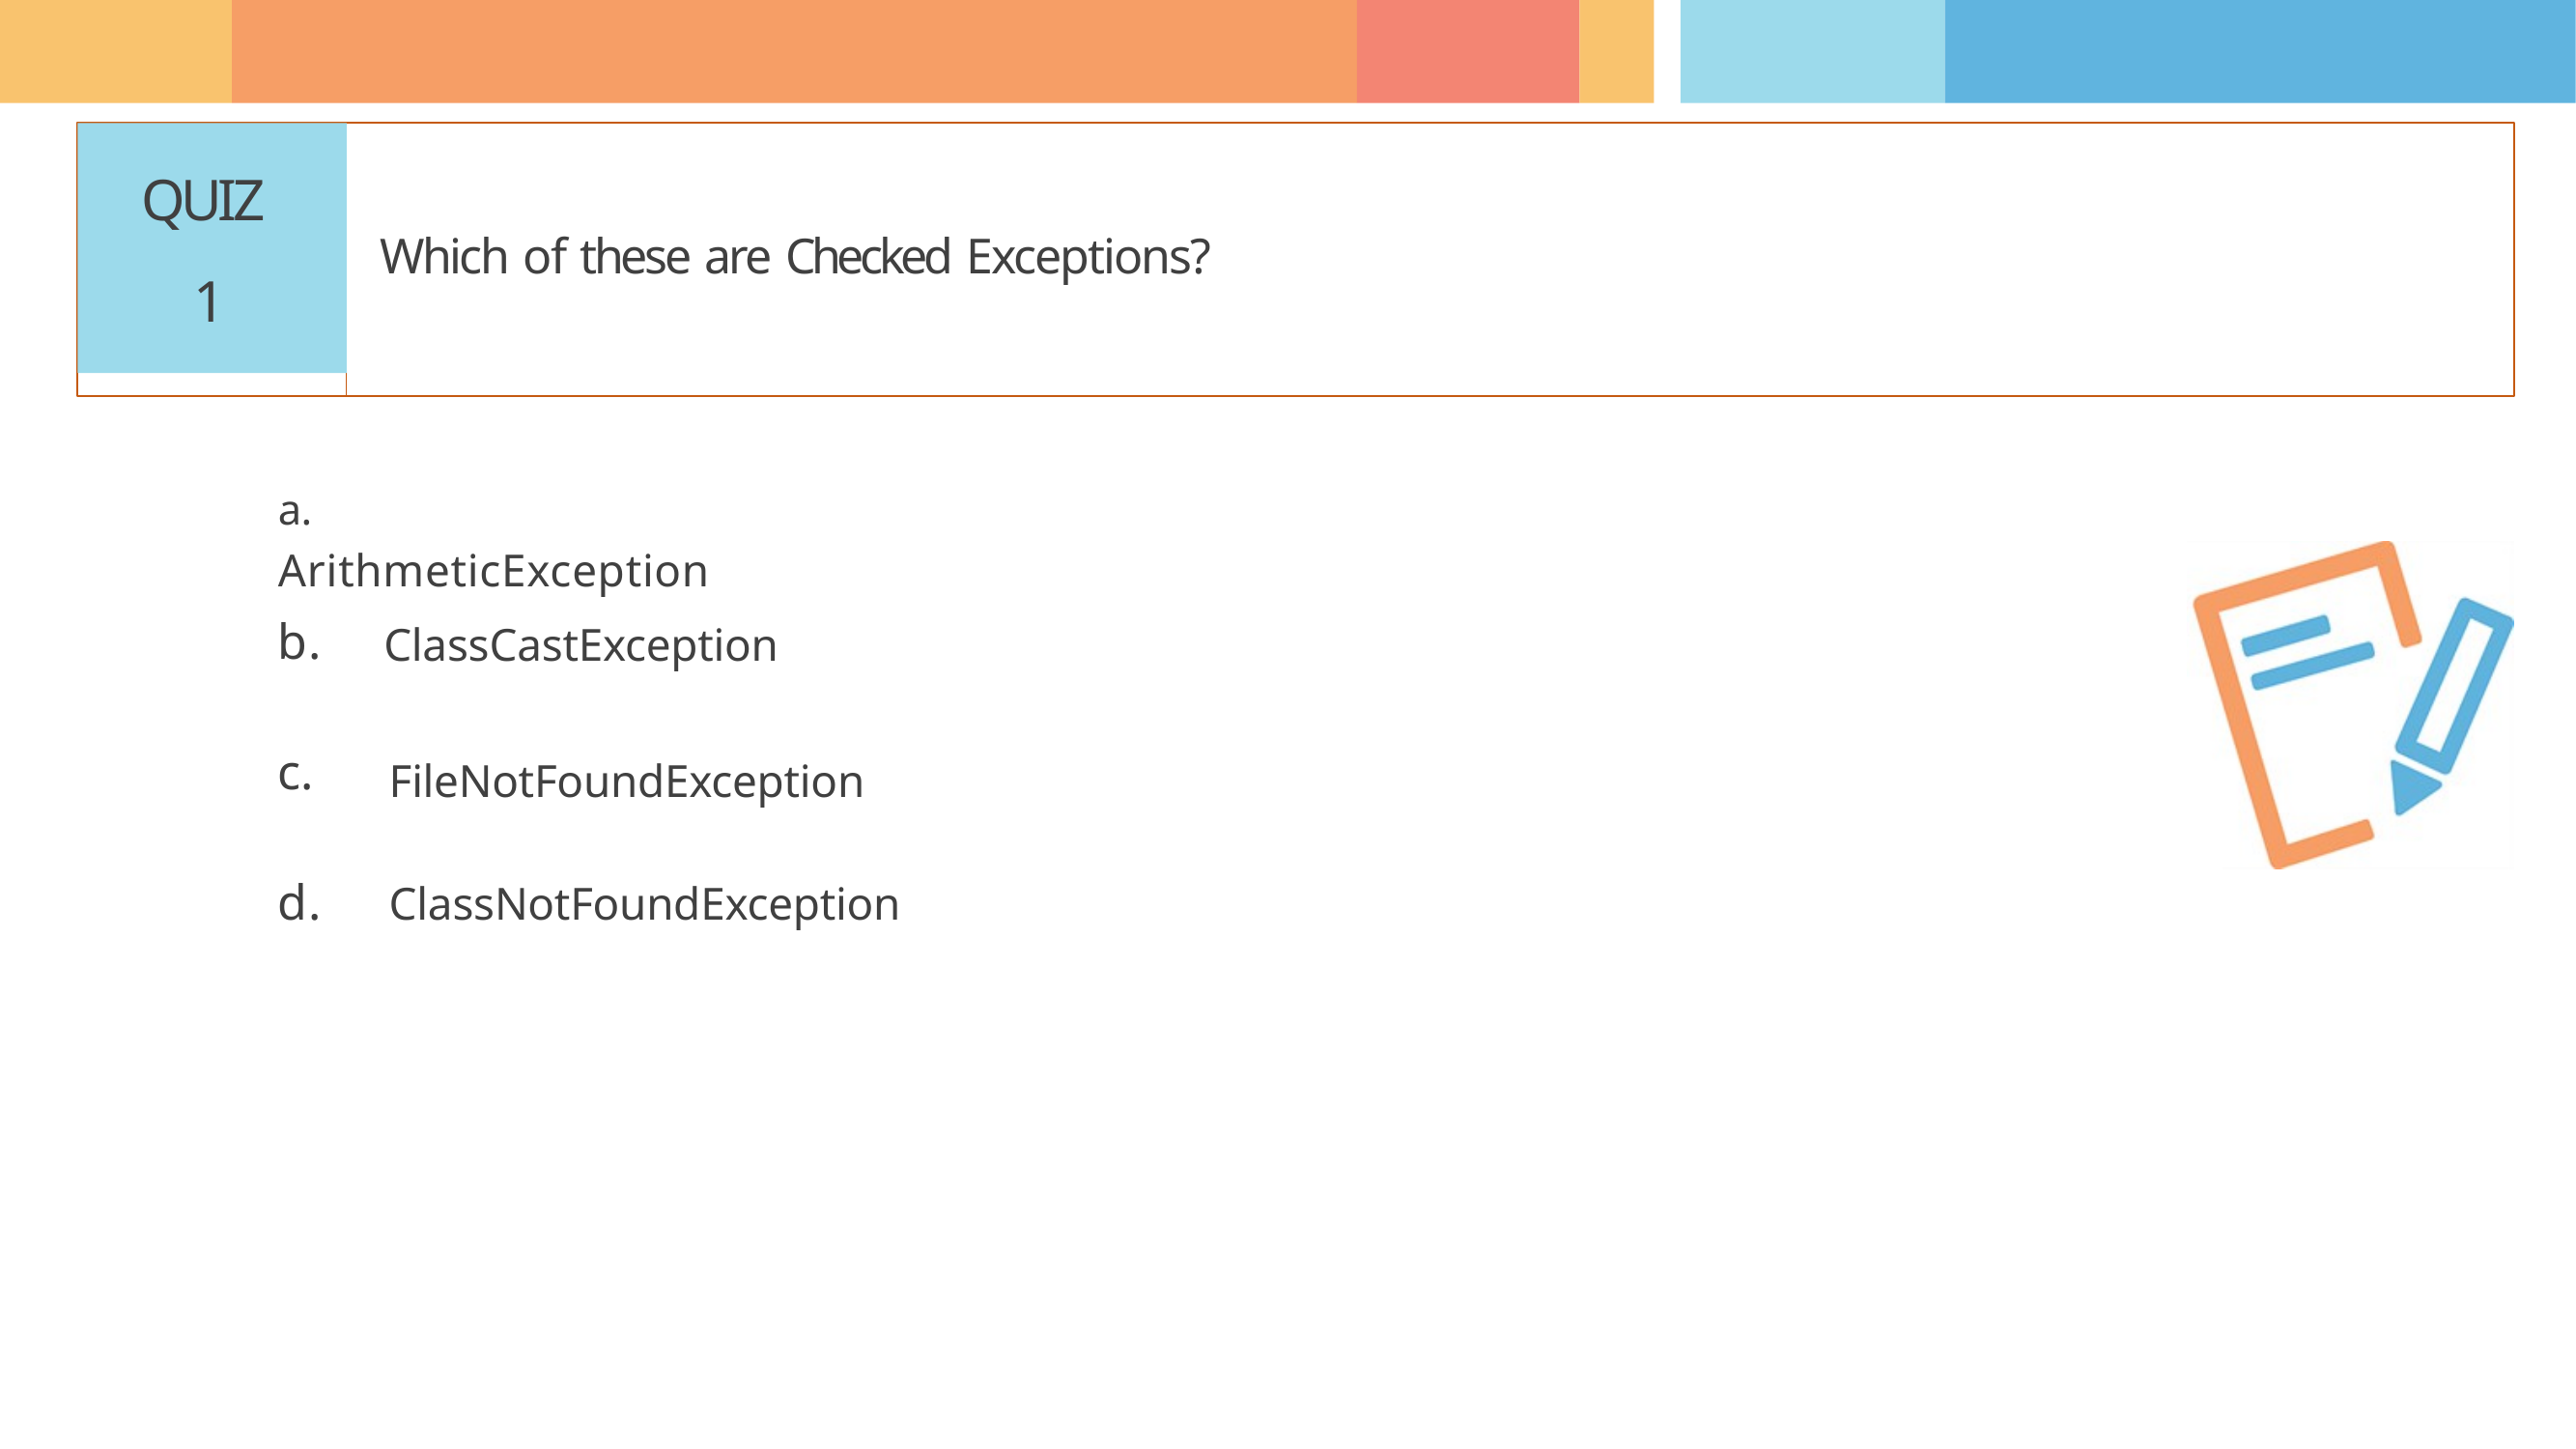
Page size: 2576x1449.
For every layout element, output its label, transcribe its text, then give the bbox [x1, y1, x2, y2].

text_box ClassCastException [382, 614, 781, 670]
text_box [1680, 0, 2576, 103]
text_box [0, 0, 1655, 103]
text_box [75, 121, 2516, 398]
text_box ClassNotFoundException [386, 873, 904, 929]
text_box FileNotFoundException [386, 751, 868, 807]
text_box a. ArithmeticException [275, 484, 800, 596]
text_box c. [275, 739, 317, 800]
text_box b. [275, 609, 324, 669]
text_box d. [275, 869, 324, 930]
picture [2187, 541, 2514, 869]
